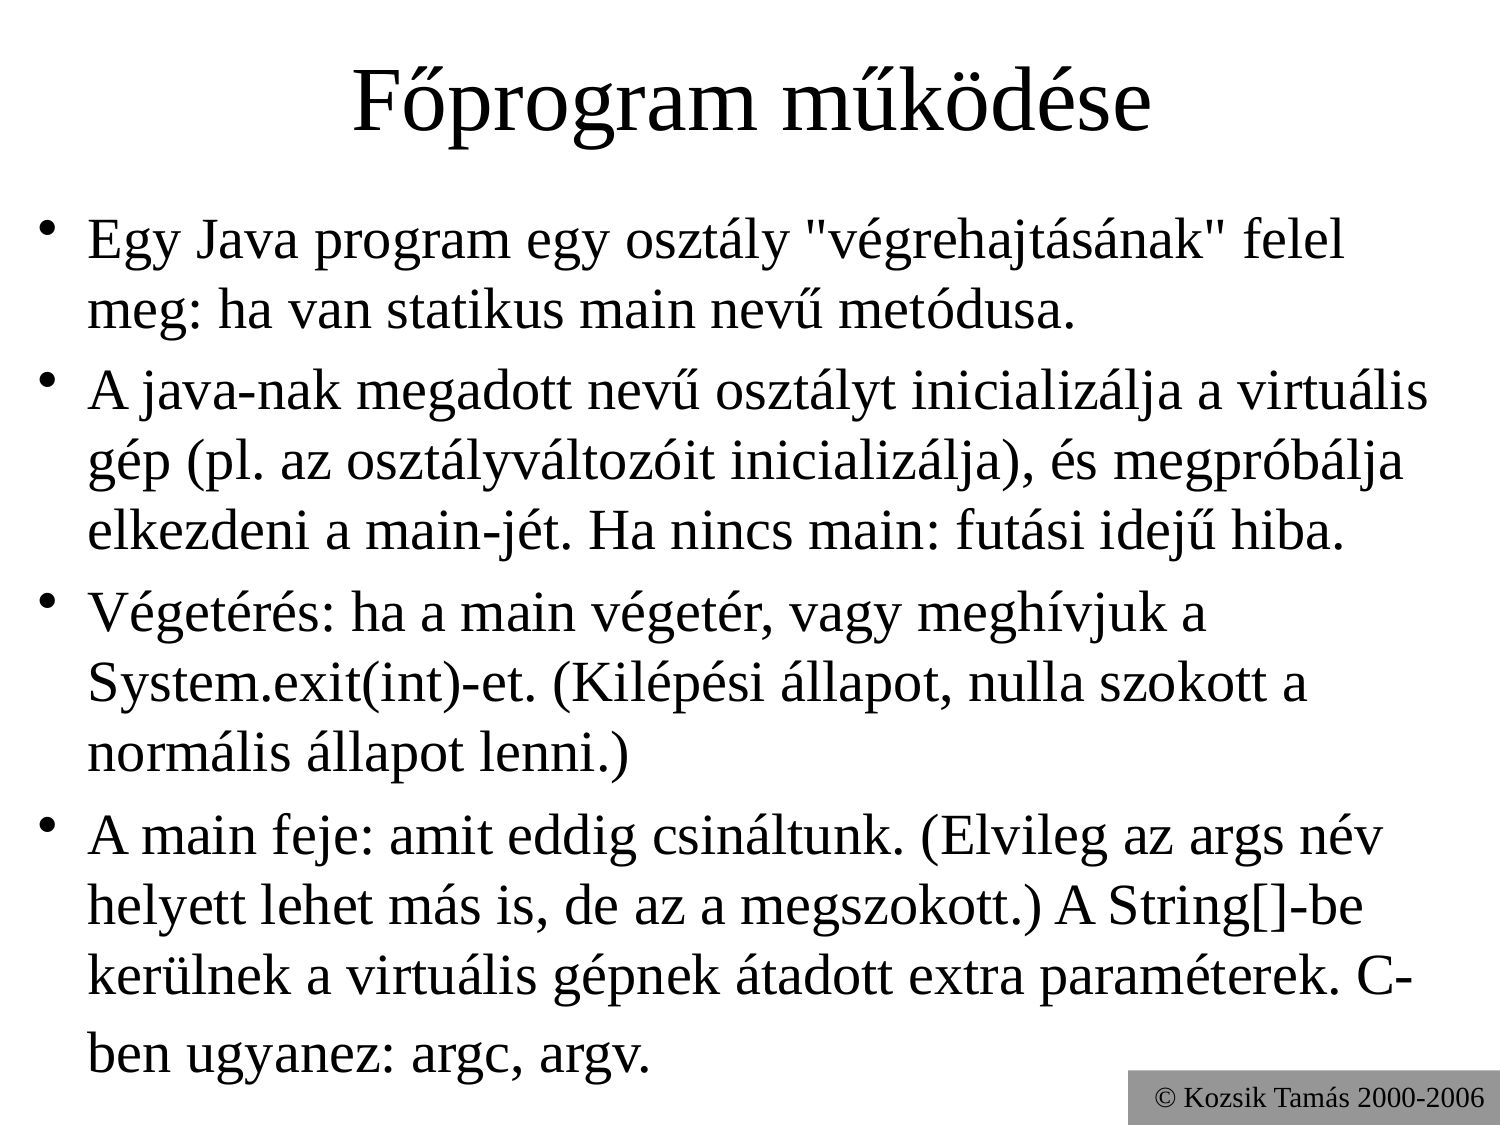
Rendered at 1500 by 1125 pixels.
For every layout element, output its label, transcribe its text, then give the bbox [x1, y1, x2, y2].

title Főprogram működése [112, 0, 1393, 188]
footer © Kozsik Tamás 2000-2006 [1450, 1070, 1500, 1125]
list Egy Java program egy osztály "végrehajtásának" felel meg: ha van statikus main nevű metódusa. A java-nak megadott nevű osztályt inicializálja a virtuális gép (pl. az osztályváltozóit inicializálja), és megpróbálja elkezdeni a main-jét. Ha nincs main: futási idejű hiba. Végetérés: ha a main végetér, vagy meghívjuk a System.exit(int)-et. (Kilépési állapot, nulla szokott a normális állapot lenni.) A main feje: amit eddig csináltunk. (Elvileg az args név helyett lehet más is, de az a megszokott.) A String[]-be kerülnek a virtuális gépnek átadott extra paraméterek. C-ben ugyanez: argc, argv. [37, 199, 1450, 1125]
